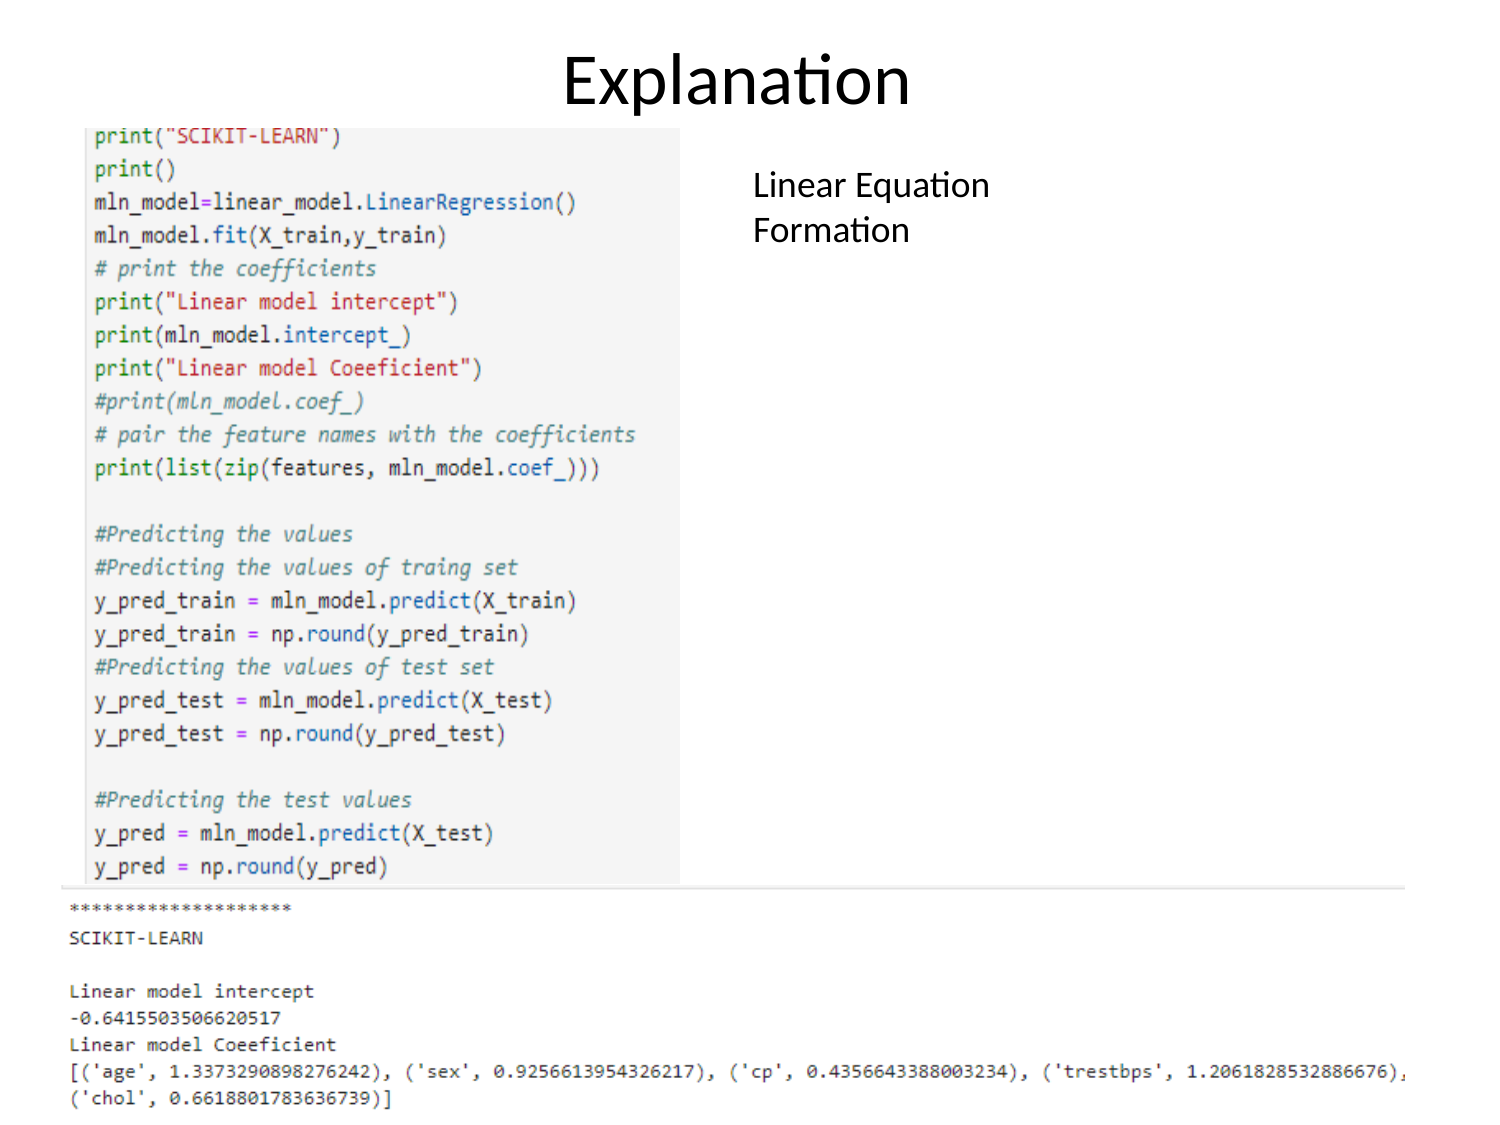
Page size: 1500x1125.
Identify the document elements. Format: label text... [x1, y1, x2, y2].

picture [46, 885, 1405, 1125]
title Explanation [70, 23, 1421, 128]
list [81, 128, 680, 884]
text_box Linear Equation Formation [738, 152, 1137, 258]
